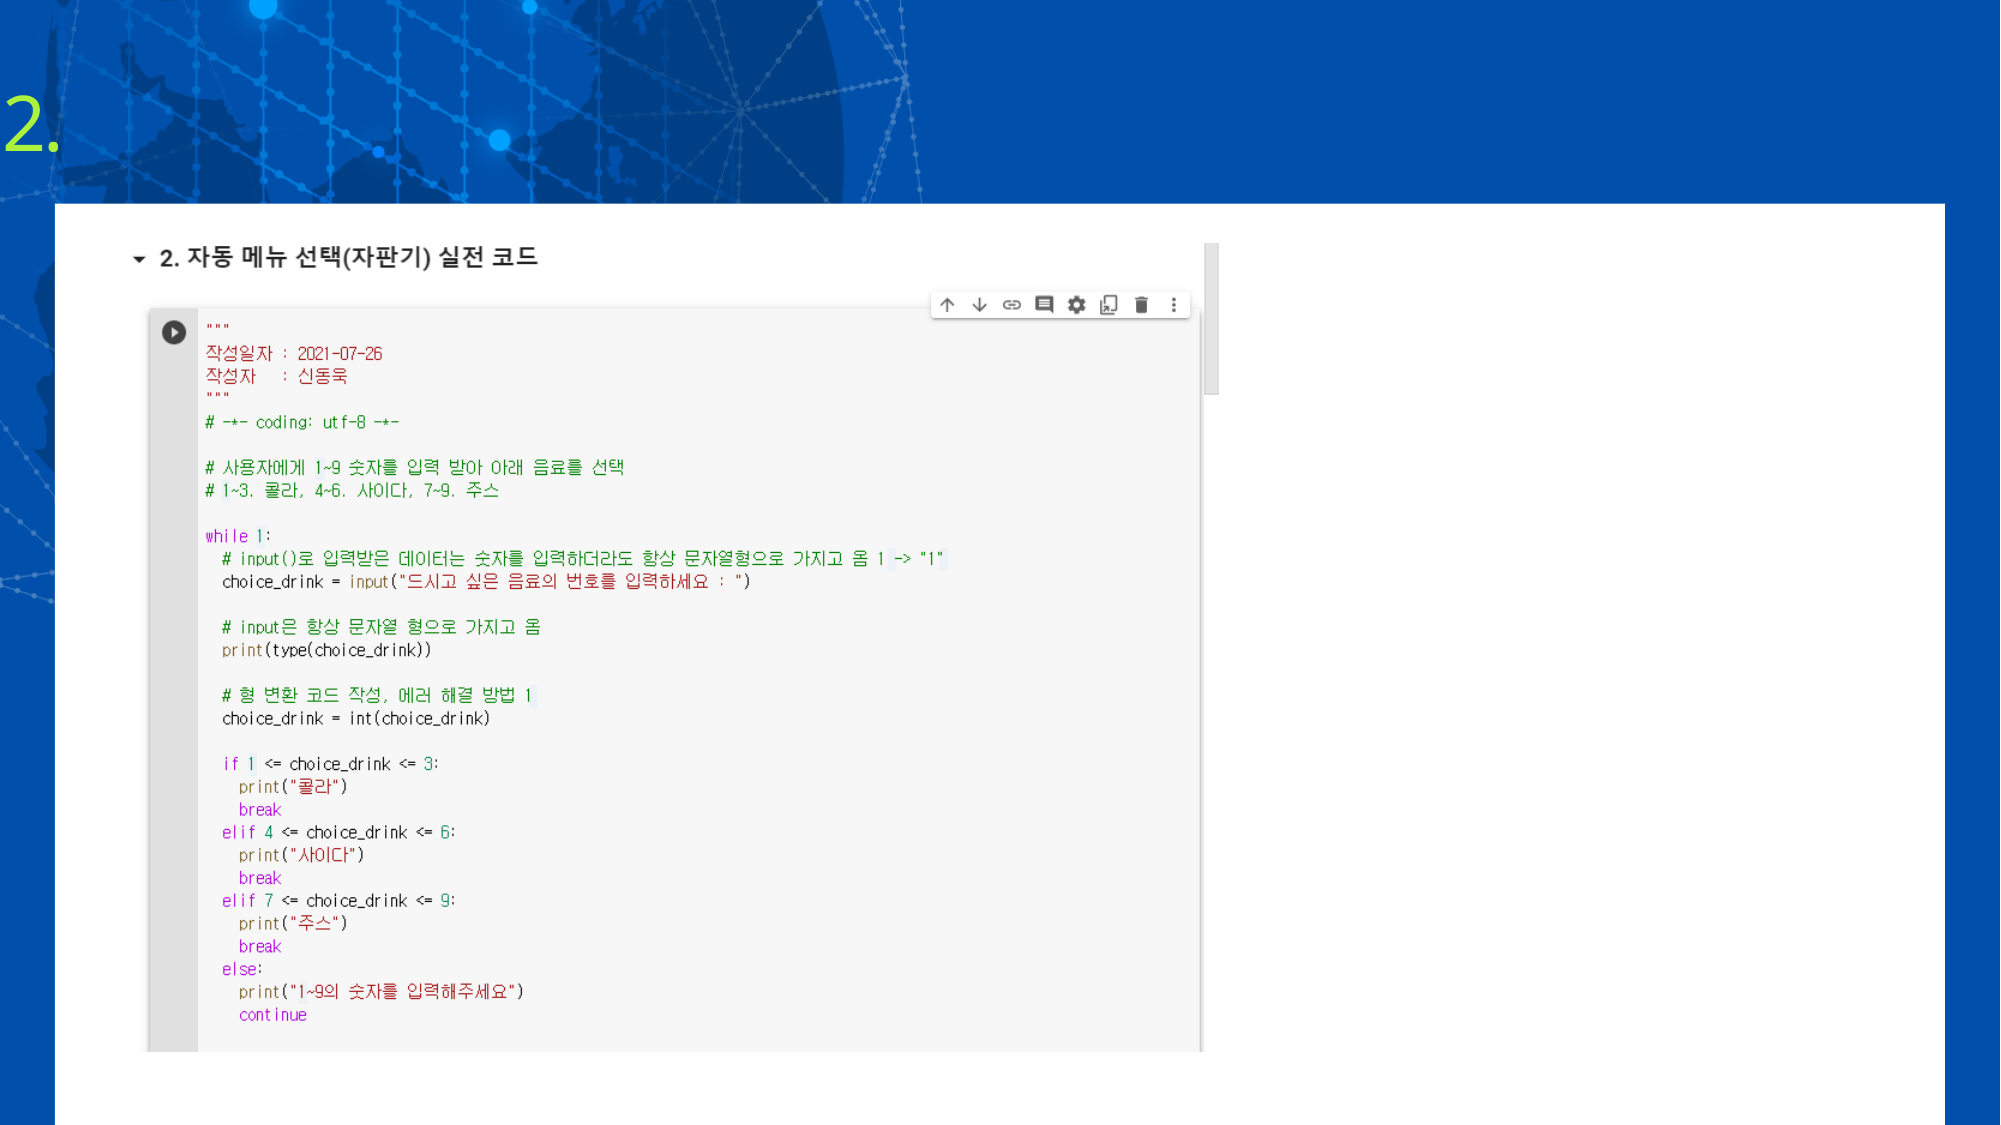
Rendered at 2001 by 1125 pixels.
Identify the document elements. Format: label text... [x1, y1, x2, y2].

text_box 2. 메뉴 선택(자판기) 코드 문법 설명 [2, 73, 1197, 167]
picture [125, 243, 1219, 1052]
picture [0, 0, 2000, 1125]
